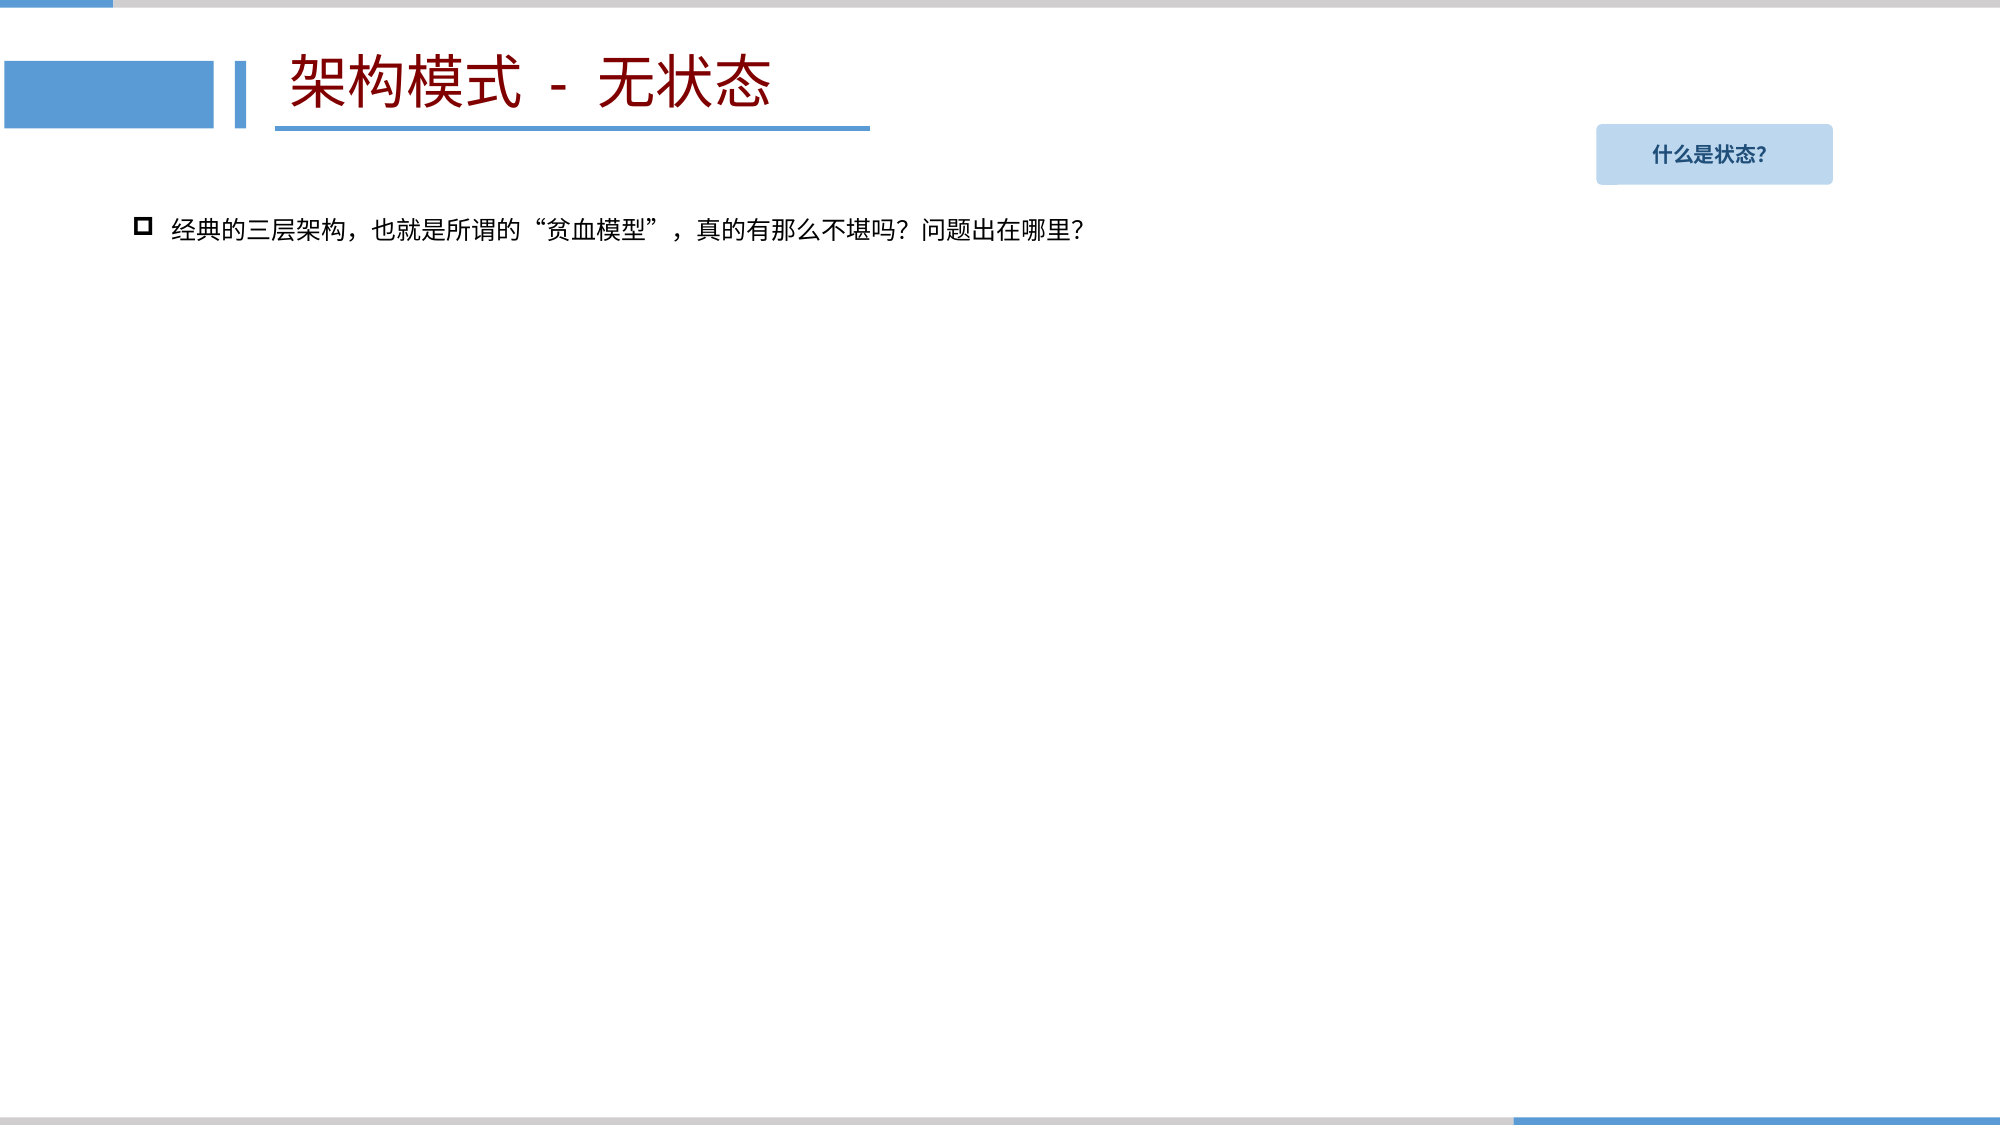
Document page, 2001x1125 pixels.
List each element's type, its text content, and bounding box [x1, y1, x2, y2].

text_box 经典的三层架构，也就是所谓的“贫血模型”，真的有那么不堪吗？问题出在哪里？ [117, 192, 1383, 252]
text_box 什么是状态？ [1596, 124, 1833, 185]
title 架构模式 - 无状态 [274, 41, 942, 129]
text_box [234, 60, 247, 129]
text_box [3, 60, 215, 129]
